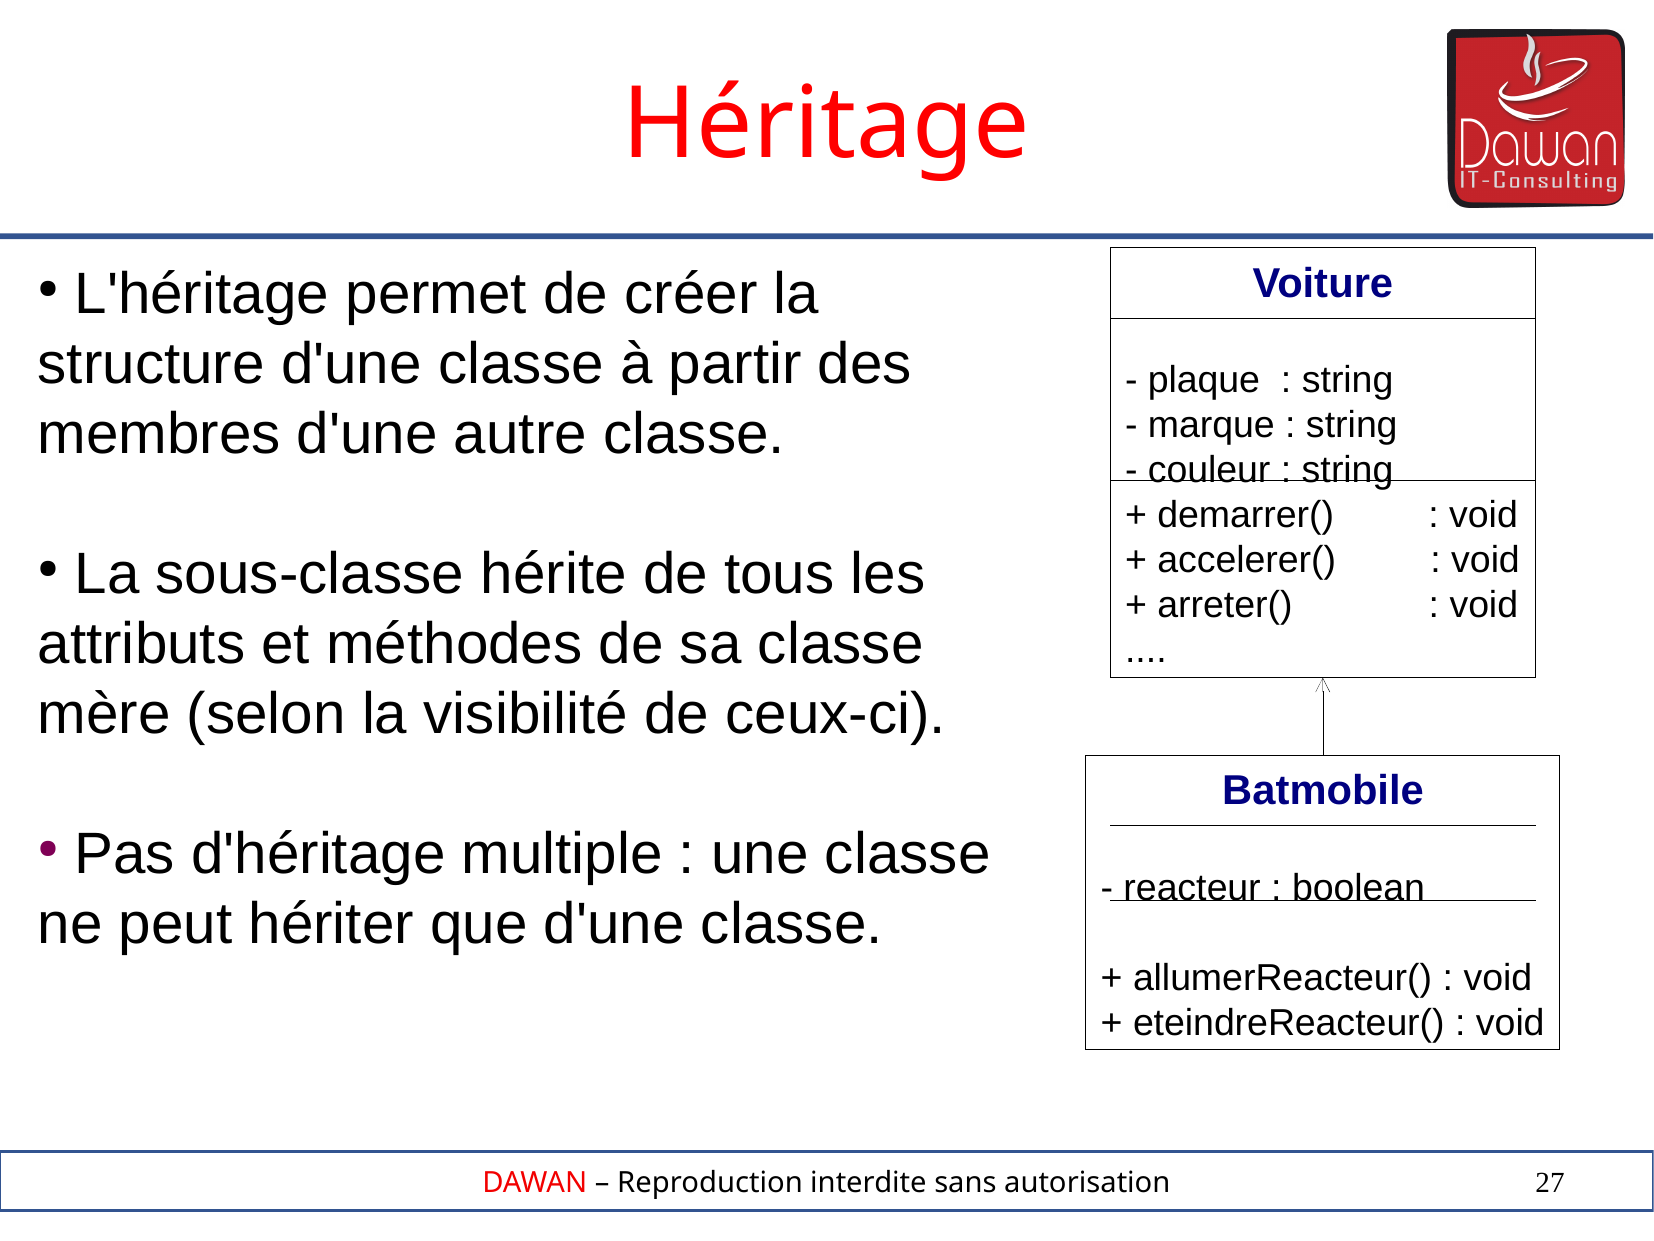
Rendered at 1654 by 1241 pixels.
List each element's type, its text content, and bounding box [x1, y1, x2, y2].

picture [1447, 29, 1625, 208]
text_box Voiture - plaque : string - marque : string - couleur : string + demarrer() : void + accelerer() : void + arreter() : void .... [1110, 247, 1536, 318]
text_box Héritage [88, 50, 1565, 182]
text_box Voiture - plaque : string - marque : string - couleur : string + demarrer() : void + accelerer() : void + arreter() : void .... [1110, 481, 1536, 678]
text_box Voiture - plaque : string - marque : string - couleur : string + demarrer() : void + accelerer() : void + arreter() : void .... [1110, 319, 1536, 480]
slide_number 27 [1185, 1163, 1565, 1228]
text_box L'héritage permet de créer la structure d'une classe à partir des membres d'une autre classe. La sous-classe hérite de tous les attributs et méthodes de sa classe mère (selon la visibilité de ceux-ci). Pas d'héritage multiple : une classe ne peut hériter que d'une classe. [22, 248, 1017, 1023]
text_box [1110, 755, 1536, 1117]
